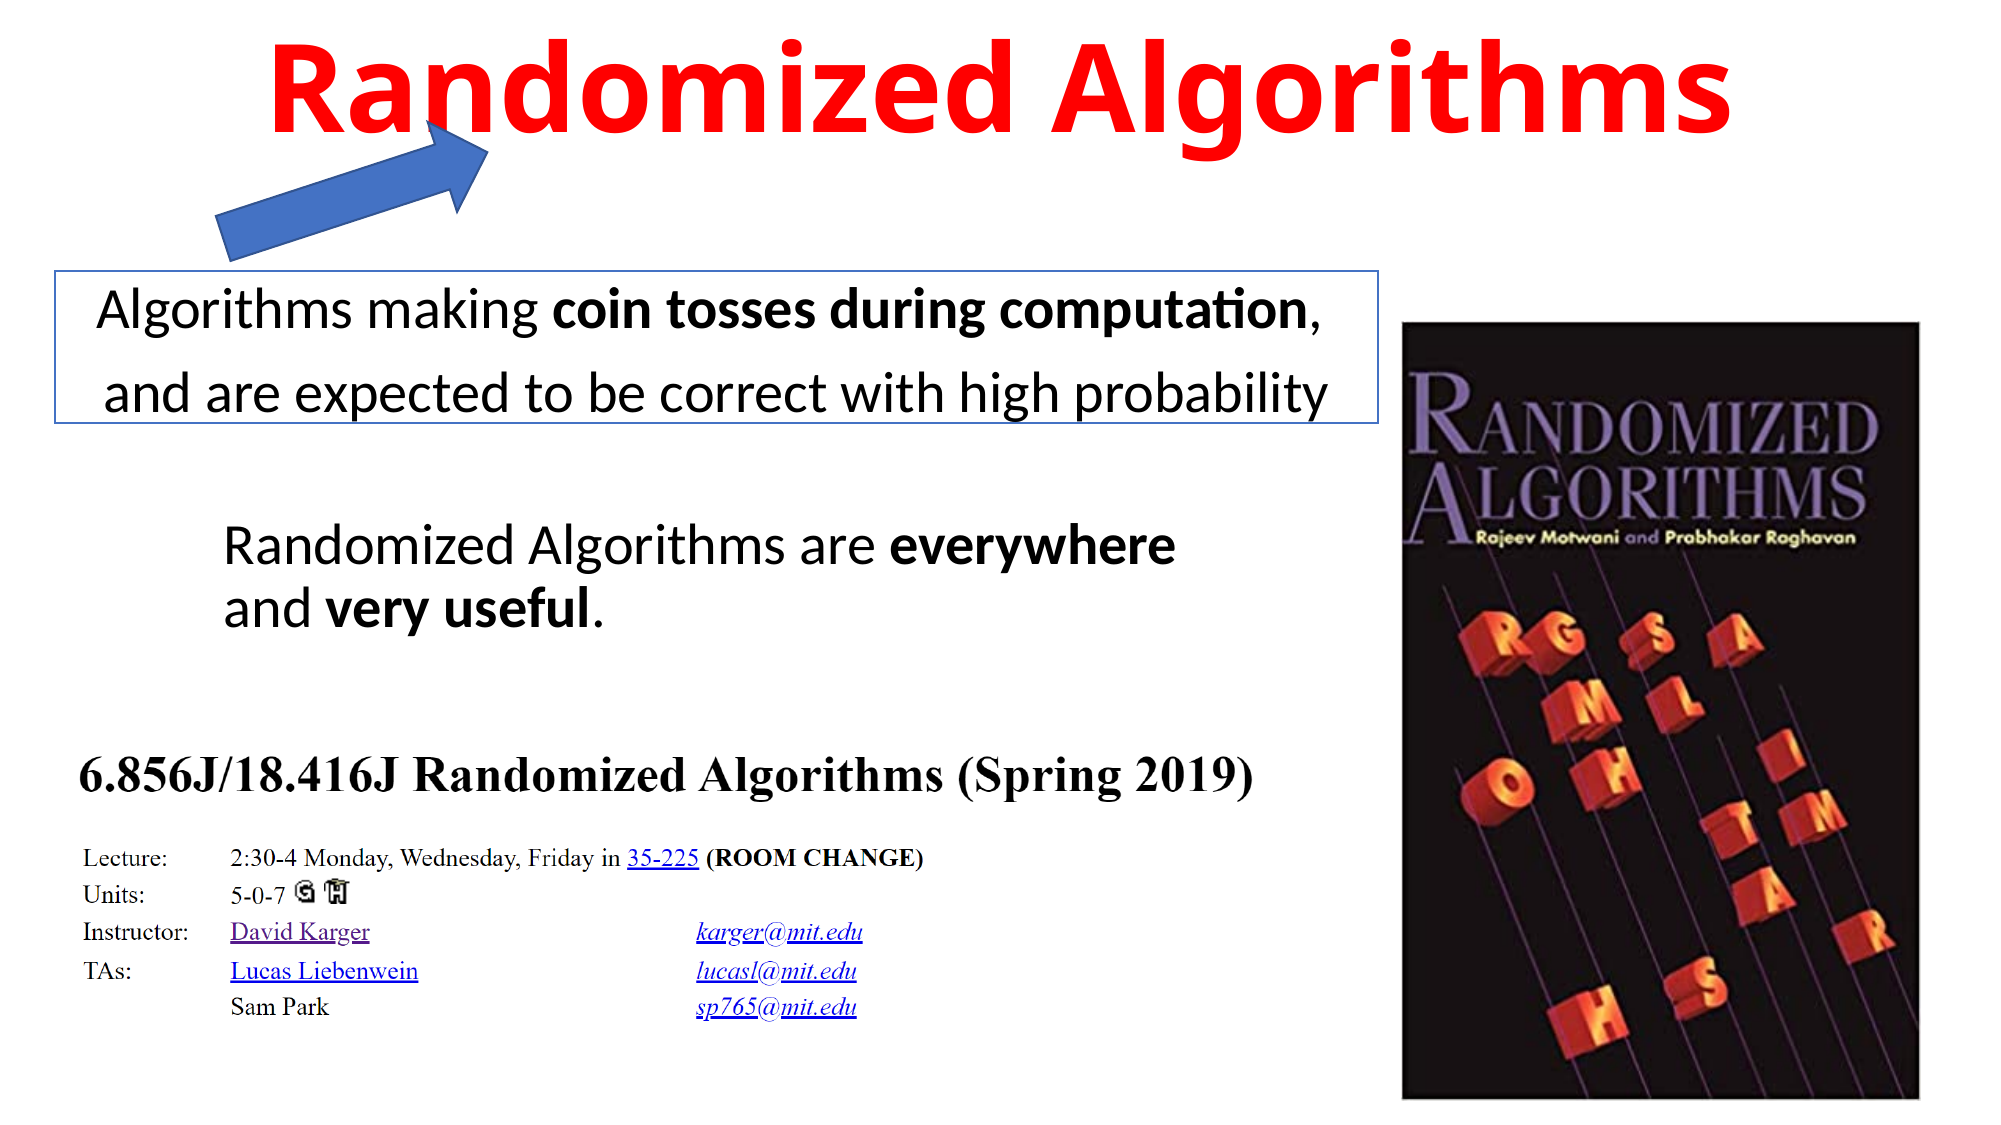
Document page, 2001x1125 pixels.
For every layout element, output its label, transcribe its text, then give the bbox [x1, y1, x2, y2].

picture [1401, 321, 1921, 1102]
text_box [214, 119, 489, 263]
title Randomized Algorithms [137, 19, 1863, 168]
picture [77, 739, 1314, 1030]
text_box Algorithms making coin tosses during computation, and are expected to be correct with high probability [54, 270, 1379, 424]
list Randomized Algorithms are everywhere and very useful. [208, 506, 1261, 670]
